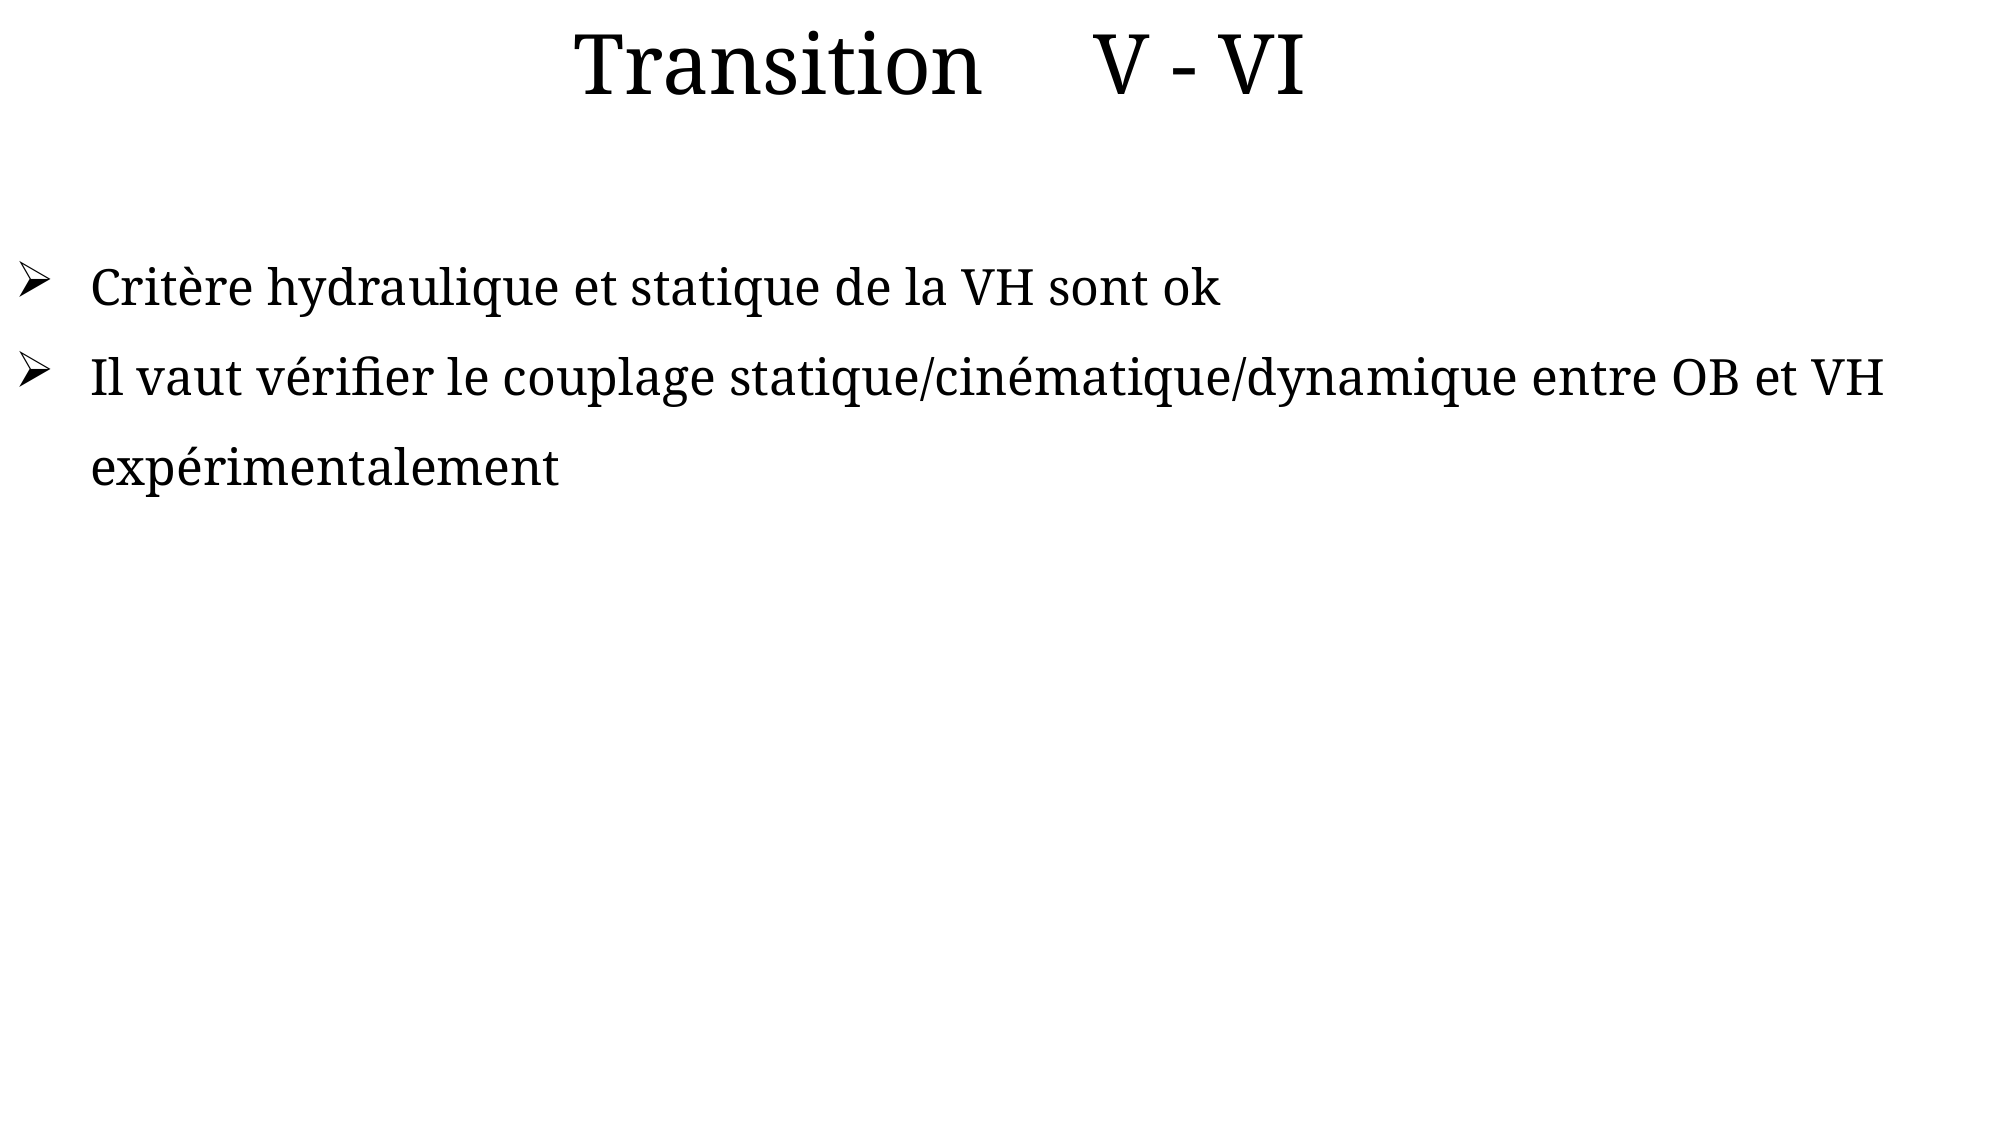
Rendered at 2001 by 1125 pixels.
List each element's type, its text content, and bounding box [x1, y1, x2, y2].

text_box Critère hydraulique et statique de la VH sont ok Il vaut vérifier le couplage statique/cinématique/dynamique entre OB et VH expérimentalement [0, 208, 2000, 558]
title Transition V - VI [77, 0, 1803, 136]
